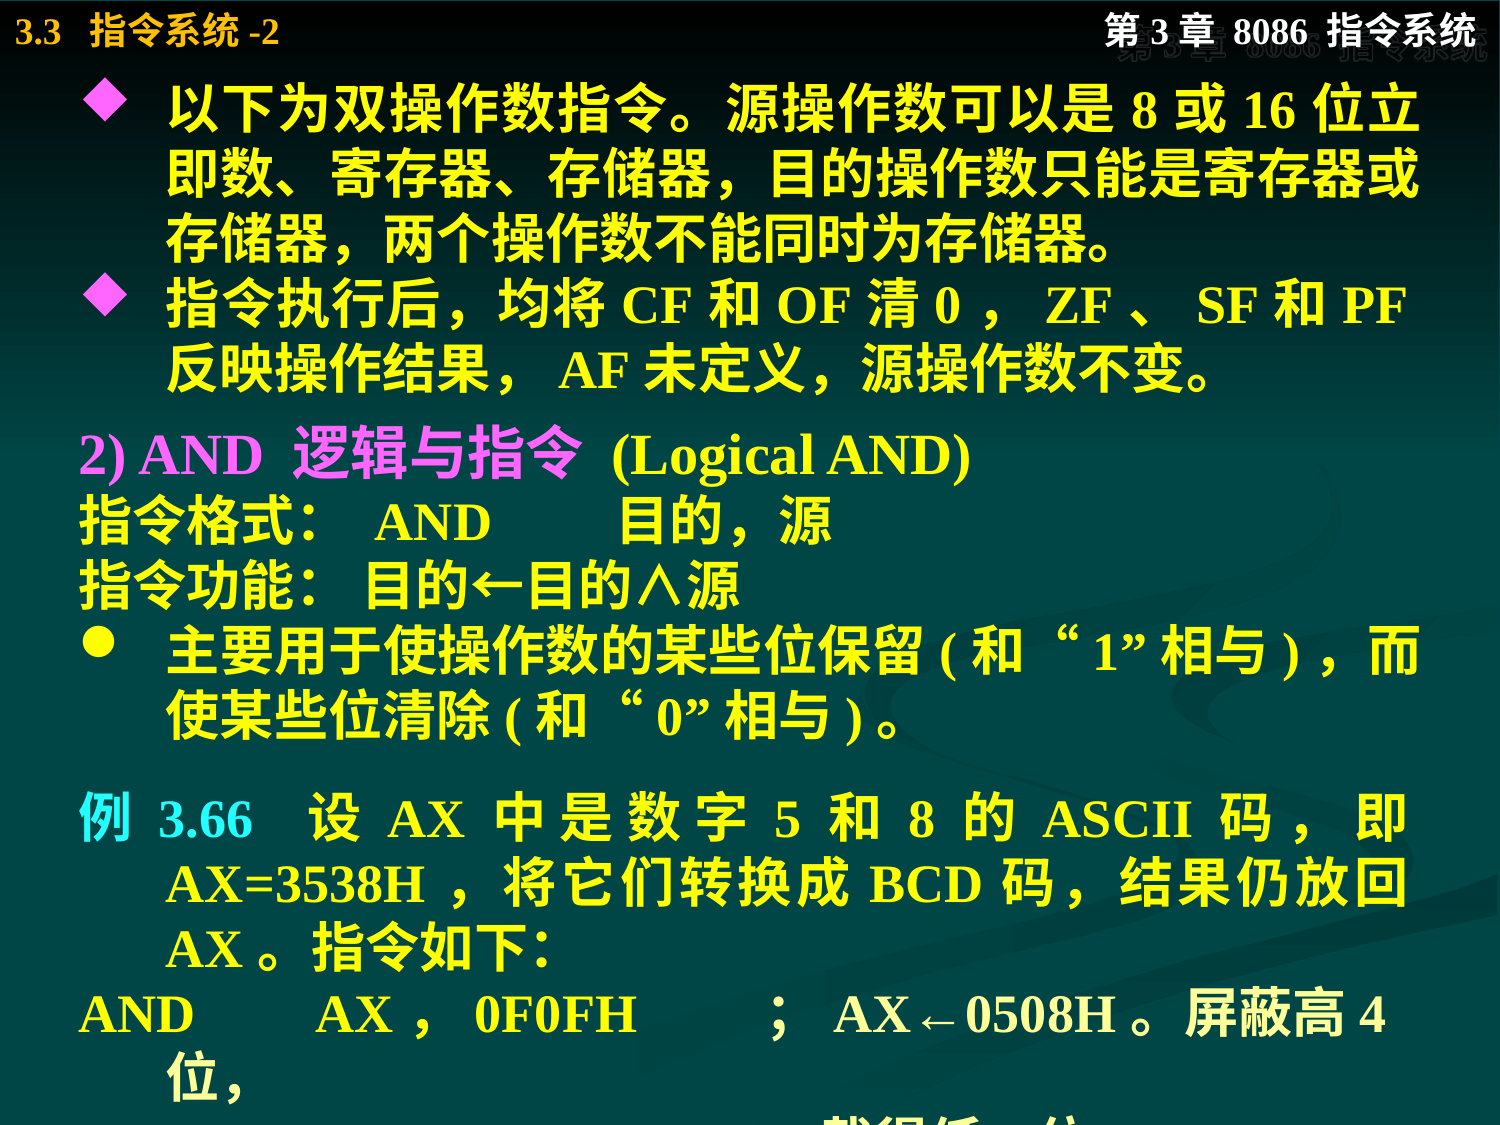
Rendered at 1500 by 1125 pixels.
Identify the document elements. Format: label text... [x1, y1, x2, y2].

list 以下为双操作数指令。源操作数可以是8或16位立即数、寄存器、存储器，目的操作数只能是寄存器或存储器，两个操作数不能同时为存储器。 指令执行后，均将CF和OF清0，ZF、SF和PF反映操作结果，AF未定义，源操作数不变。 2) AND 逻辑与指令 (Logical AND) 指令格式： AND 目的，源 指令功能： 目的←目的∧源 主要用于使操作数的某些位保留(和“1”相与)，而使某些位清除(和“0”相与)。 例3.66 设AX中是数字5和8的ASCII码，即AX=3538H，将它们转换成BCD码，结果仍放回AX。指令如下： AND AX，0F0FH ；AX←0508H。屏蔽高4位， ；截得低4位 [63, 66, 1437, 1088]
